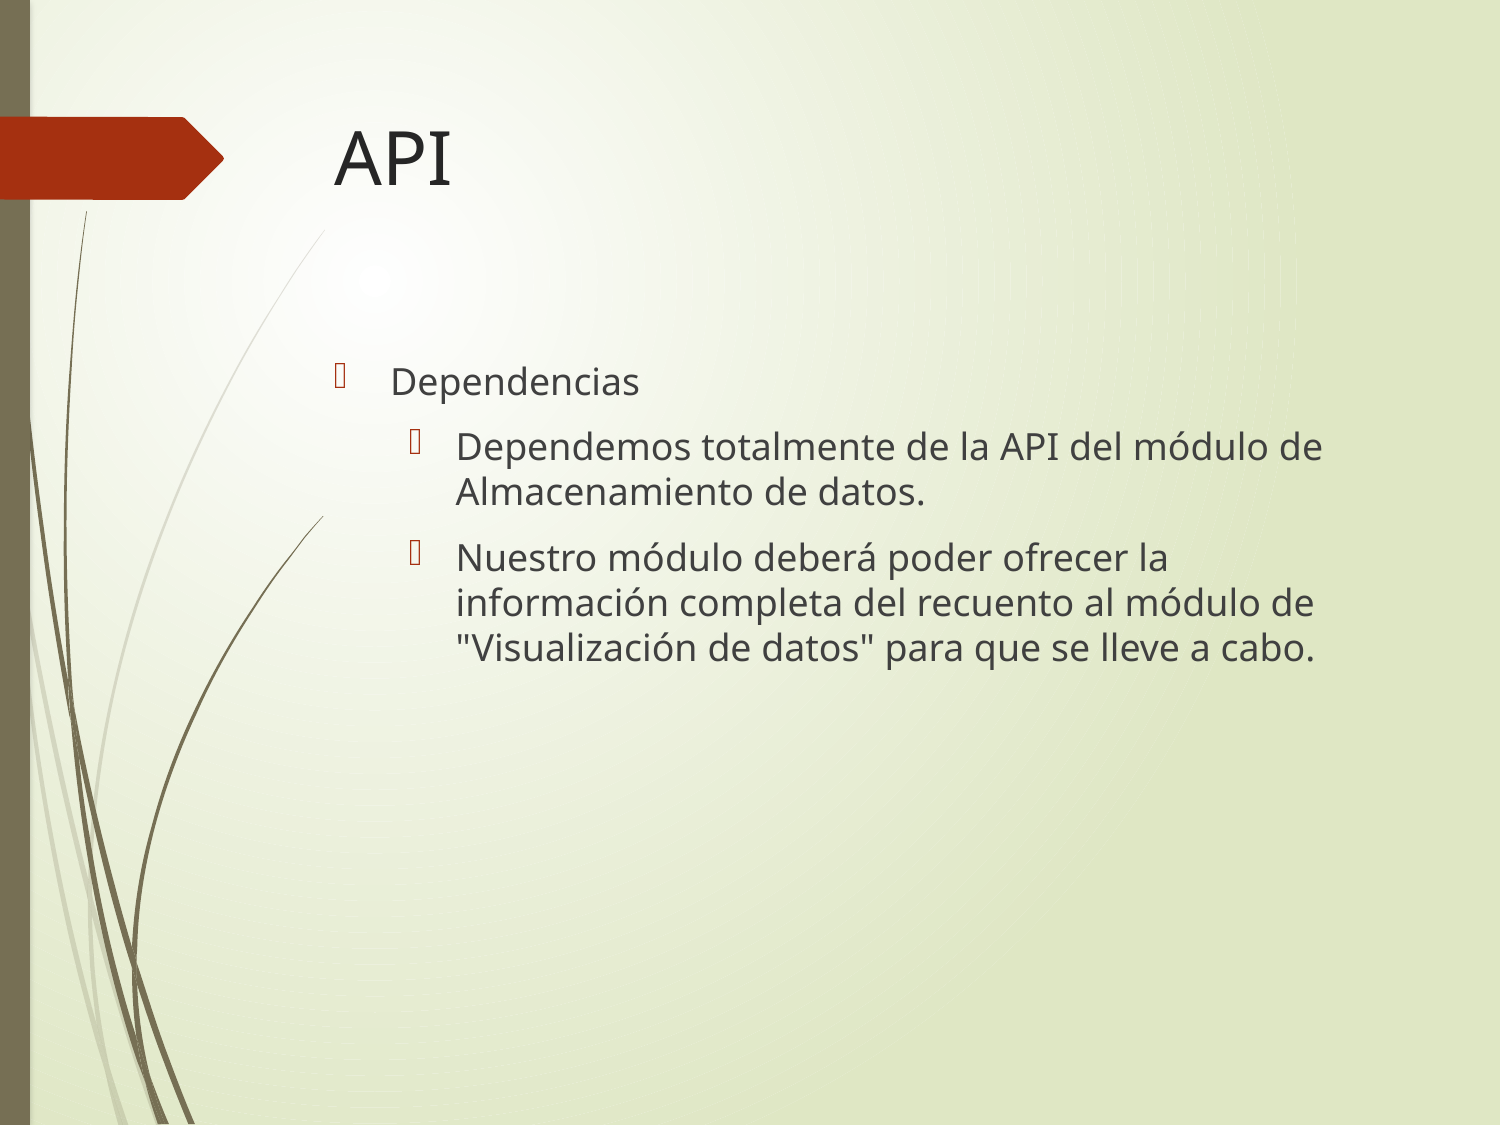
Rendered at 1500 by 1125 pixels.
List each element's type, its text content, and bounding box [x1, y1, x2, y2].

list Dependencias Dependemos totalmente de la API del módulo de Almacenamiento de datos. Nuestro módulo deberá poder ofrecer la información completa del recuento al módulo de "Visualización de datos" para que se lleve a cabo. [318, 350, 1400, 970]
title API [319, 102, 1400, 313]
